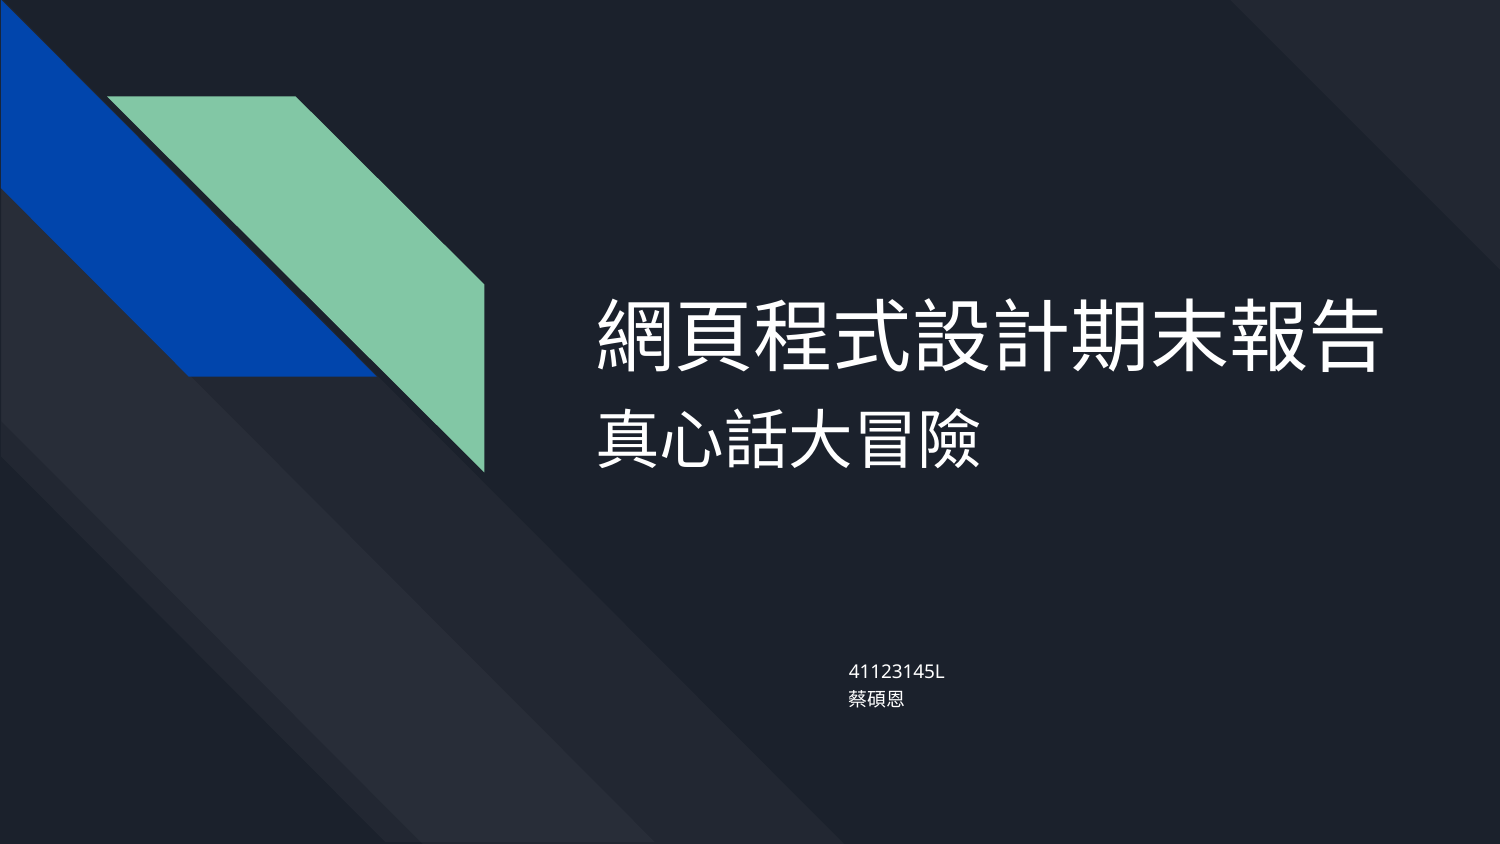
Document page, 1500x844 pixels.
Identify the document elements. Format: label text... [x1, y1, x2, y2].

subtitle 41123145L 蔡碩恩 [833, 643, 1404, 727]
title 網頁程式設計期末報告 真心話大冒險 [580, 258, 1404, 518]
